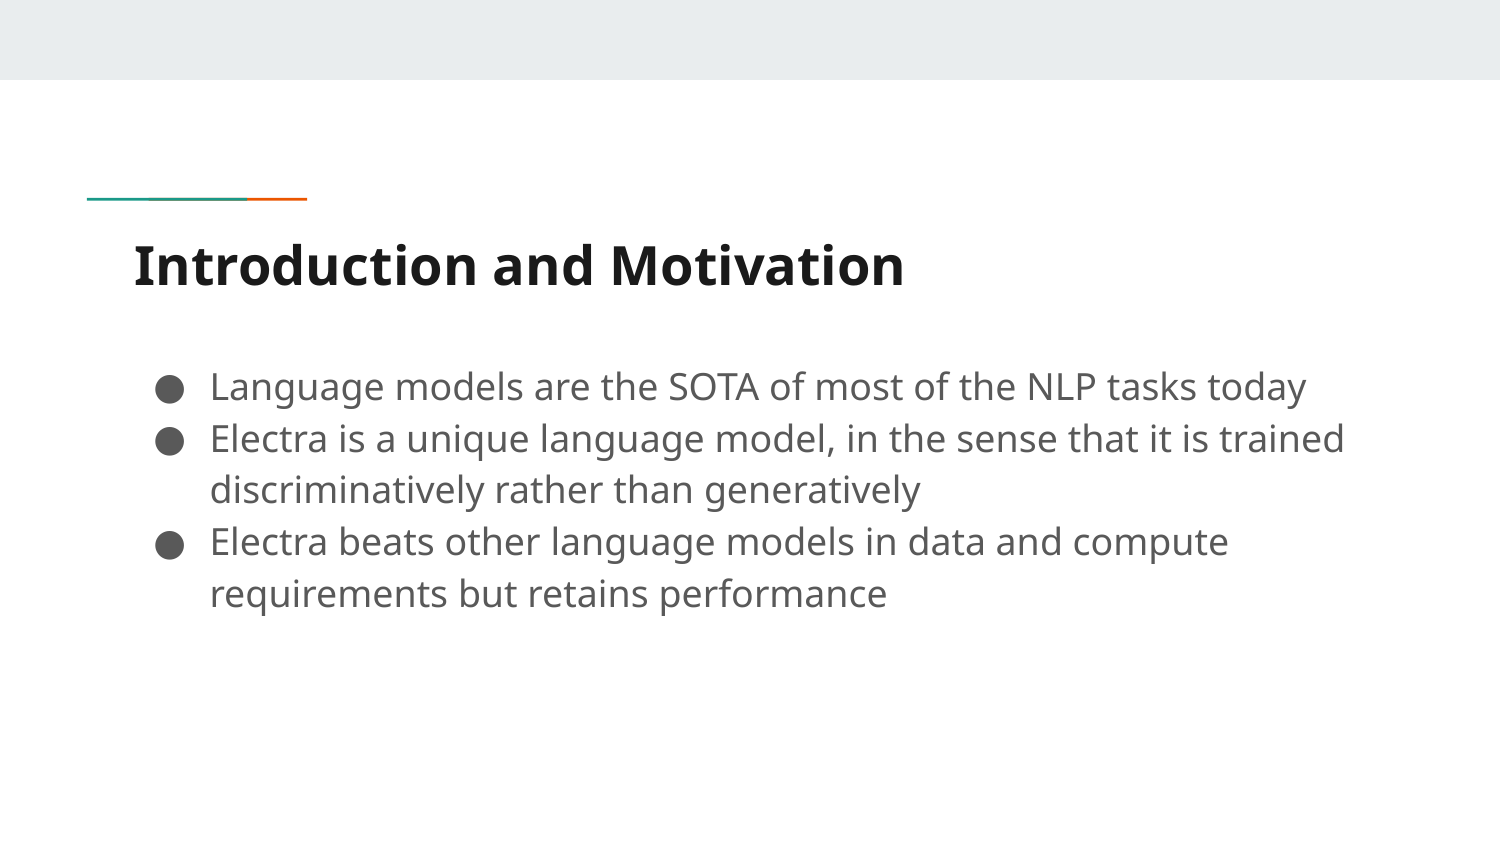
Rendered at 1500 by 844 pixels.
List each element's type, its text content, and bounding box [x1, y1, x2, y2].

list Language models are the SOTA of most of the NLP tasks today Electra is a unique language model, in the sense that it is trained discriminatively rather than generatively Electra beats other language models in data and compute requirements but retains performance [119, 341, 1381, 712]
title Introduction and Motivation [119, 216, 1381, 305]
